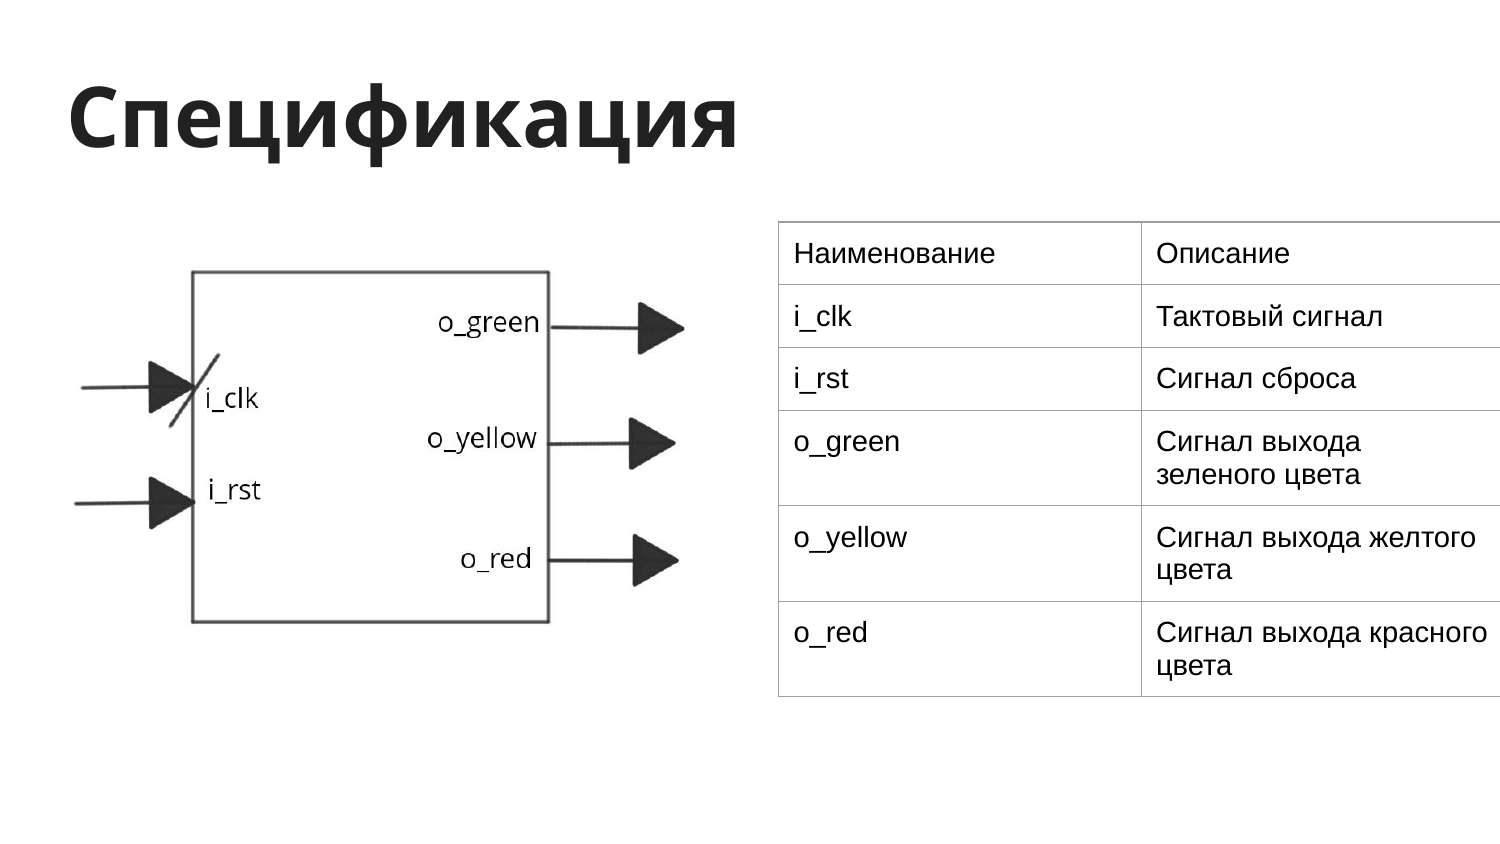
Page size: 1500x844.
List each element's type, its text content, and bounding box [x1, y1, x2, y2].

table_cell o_yellow [783, 506, 1141, 601]
table_cell Сигнал выхода желтого цвета [1142, 506, 1500, 601]
table_cell Сигнал сброса [1142, 348, 1500, 410]
picture [24, 179, 779, 684]
table_cell Сигнал выхода красного цвета [1142, 602, 1500, 696]
table_cell i_rst [783, 348, 1141, 410]
table_cell i_clk [783, 285, 1141, 347]
table_cell Сигнал выхода зеленого цвета [1142, 411, 1500, 505]
table_header Наименование [783, 223, 1141, 284]
title Спецификация [51, 48, 1449, 180]
table_cell o_red [779, 602, 1141, 696]
table_cell Тактовый сигнал [1142, 285, 1500, 347]
table_header Описание [1142, 223, 1500, 284]
table_cell o_green [783, 411, 1141, 505]
